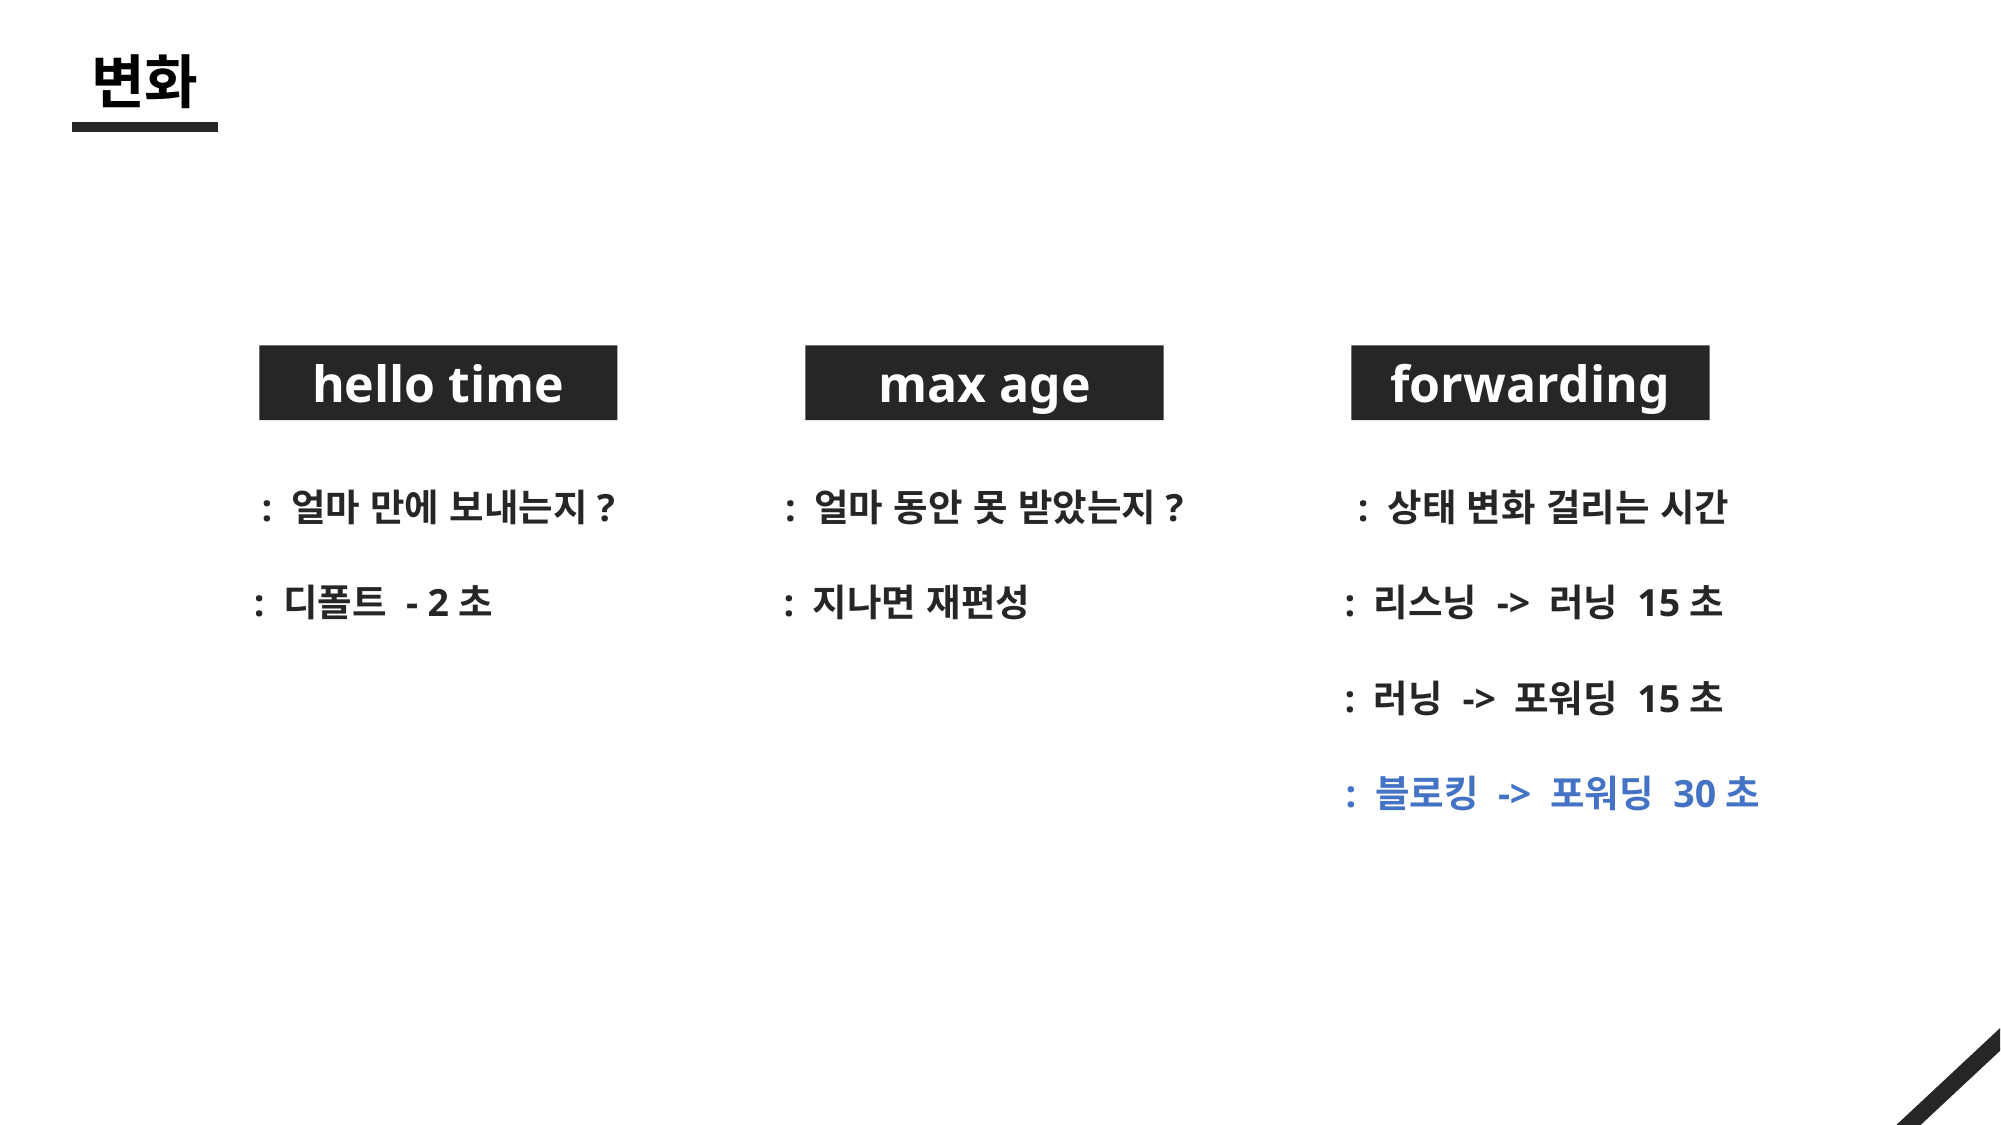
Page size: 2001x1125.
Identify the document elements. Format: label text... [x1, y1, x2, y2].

text_box : 블로킹 -> 포워딩 30초 [1330, 762, 1775, 823]
text_box : 얼마 동안 못 받았는지? [770, 476, 1199, 536]
text_box forwarding [1351, 345, 1710, 421]
text_box : 디폴트 - 2초 [238, 571, 508, 632]
text_box : 리스닝 -> 러닝 15초 [1329, 571, 1739, 632]
text_box : 러닝 -> 포워딩 15초 [1329, 667, 1739, 728]
text_box : 지나면 재편성 [768, 571, 1046, 632]
text_box : 얼마 만에 보내는지? [246, 476, 631, 536]
text_box : 상태 변화 걸리는 시간 [1343, 476, 1745, 536]
text_box [72, 122, 218, 132]
text_box 변화 [76, 37, 214, 123]
text_box max age [805, 345, 1164, 421]
text_box hello time [259, 345, 618, 421]
